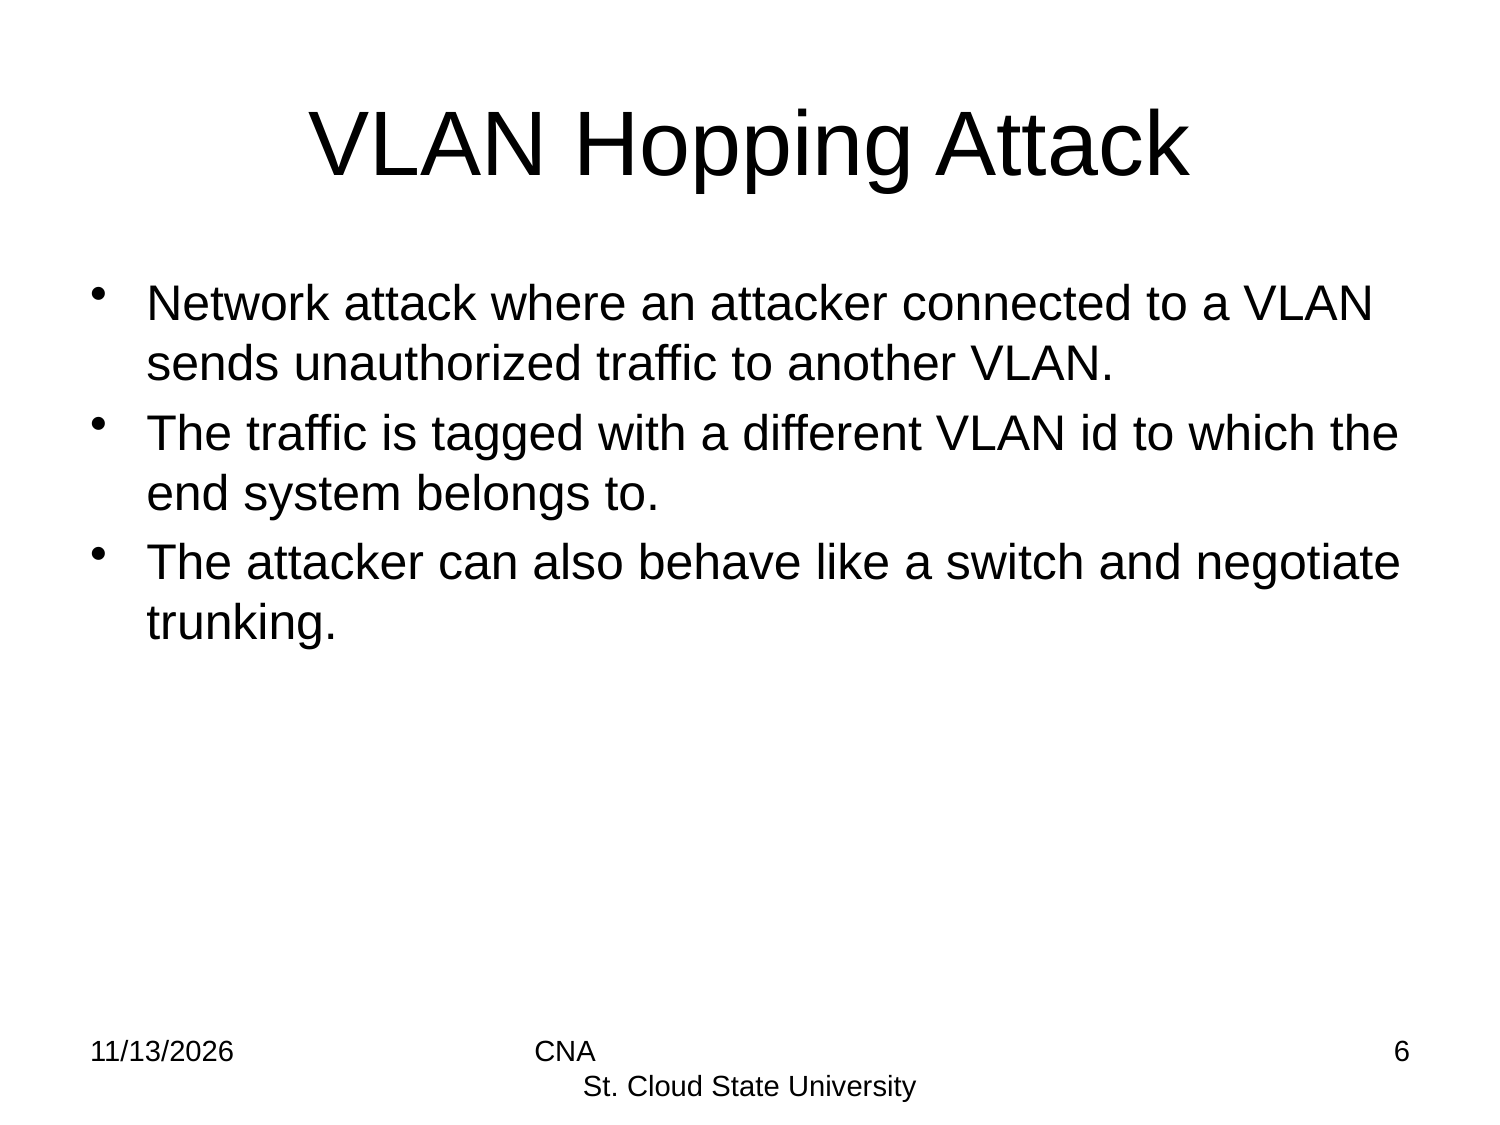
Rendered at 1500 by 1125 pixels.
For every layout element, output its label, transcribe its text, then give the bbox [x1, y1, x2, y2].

footer CNA St. Cloud State University [512, 1024, 988, 1103]
title VLAN Hopping Attack [74, 44, 1426, 233]
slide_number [74, 1024, 426, 1103]
slide_number 6 [1074, 1024, 1426, 1103]
list Network attack where an attacker connected to a VLAN sends unauthorized traffic to another VLAN. The traffic is tagged with a different VLAN id to which the end system belongs to. The attacker can also behave like a switch and negotiate trunking. [74, 262, 1426, 1006]
